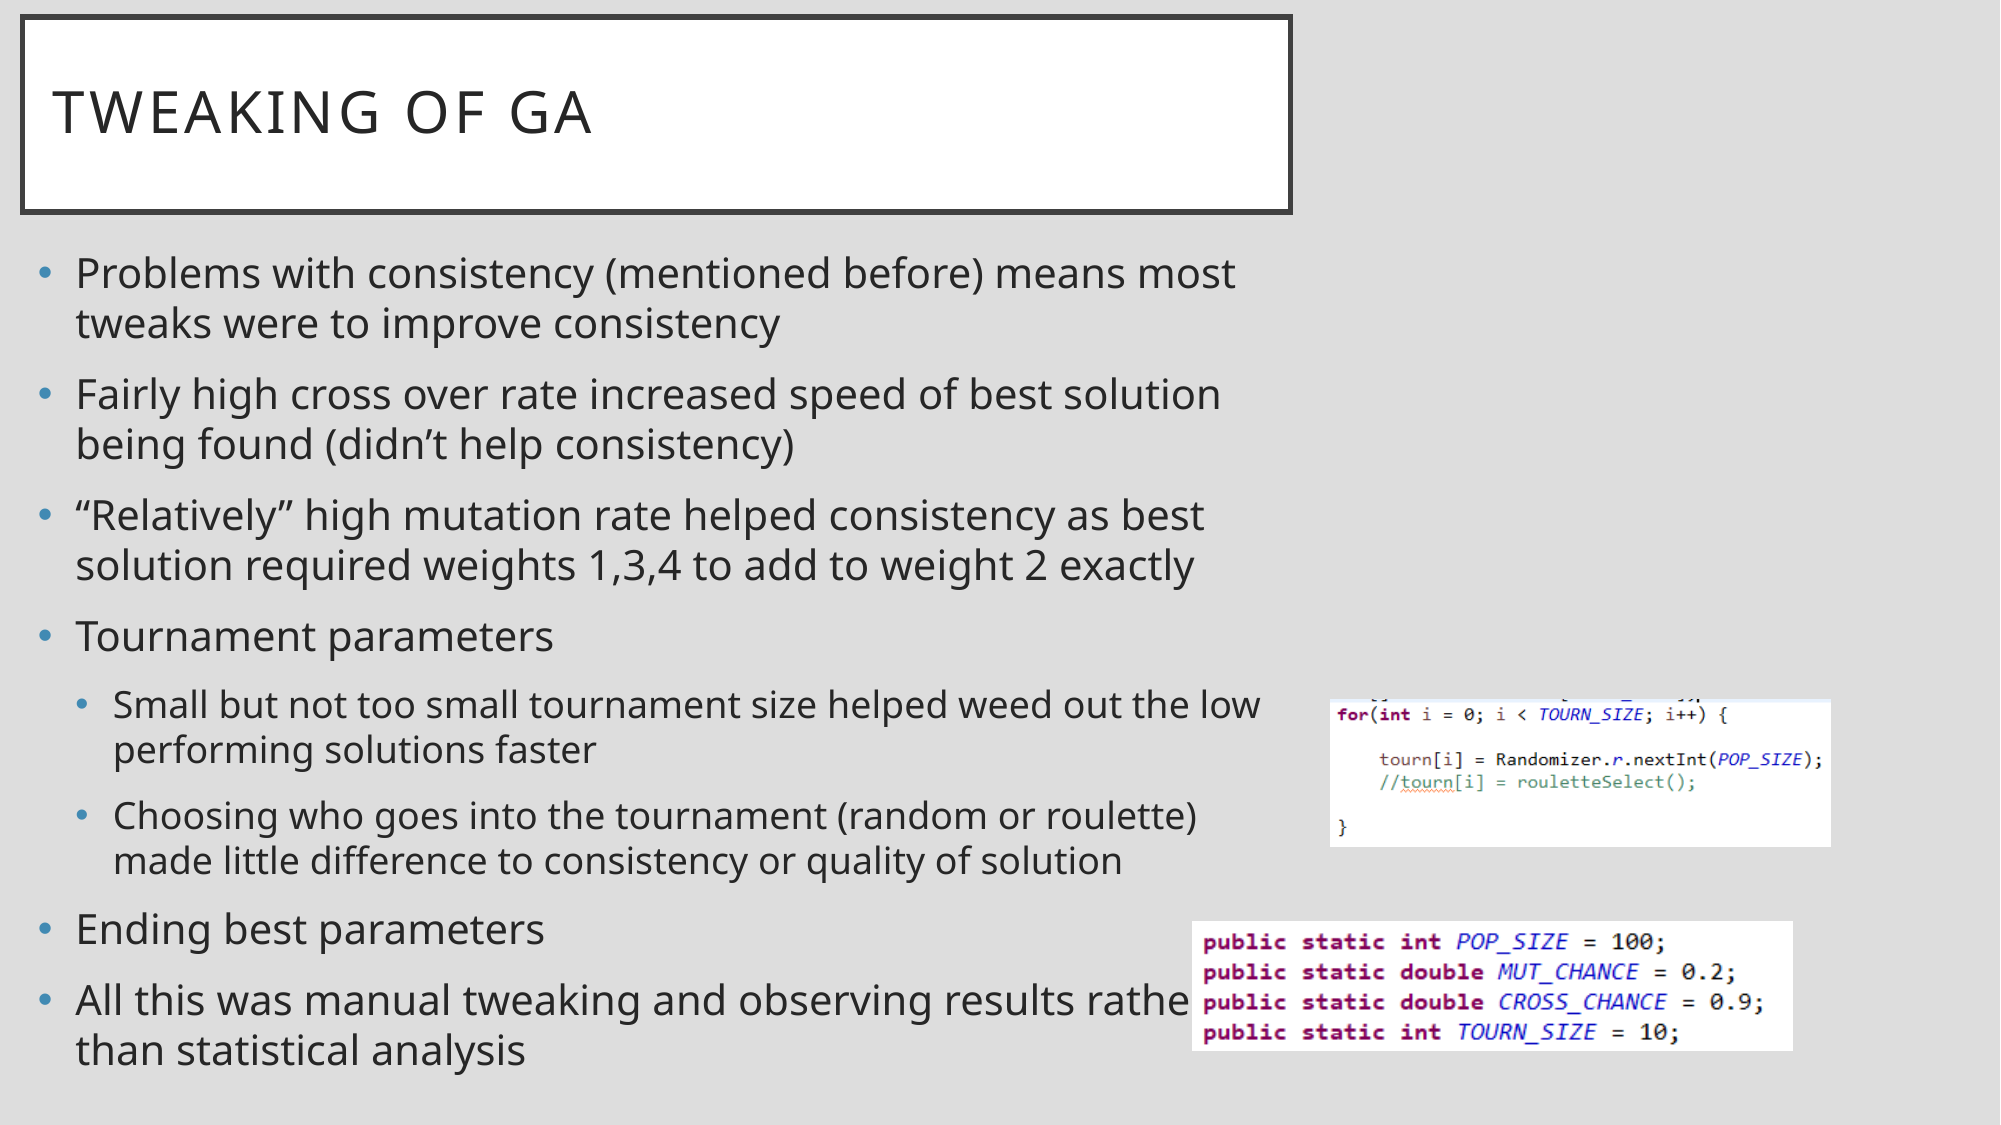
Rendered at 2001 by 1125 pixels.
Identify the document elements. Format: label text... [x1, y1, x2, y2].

title Tweaking of GA [20, 14, 1293, 215]
picture [1330, 699, 1831, 847]
list Problems with consistency (mentioned before) means most tweaks were to improve consistency Fairly high cross over rate increased speed of best solution being found (didn’t help consistency) “Relatively” high mutation rate helped consistency as best solution required weights 1,3,4 to add to weight 2 exactly Tournament parameters Small but not too small tournament size helped weed out the low performing solutions faster Choosing who goes into the tournament (random or roulette) made little difference to consistency or quality of solution Ending best parameters All this was manual tweaking and observing results rather than statistical analysis [22, 239, 1291, 1125]
picture [1192, 921, 1793, 1051]
